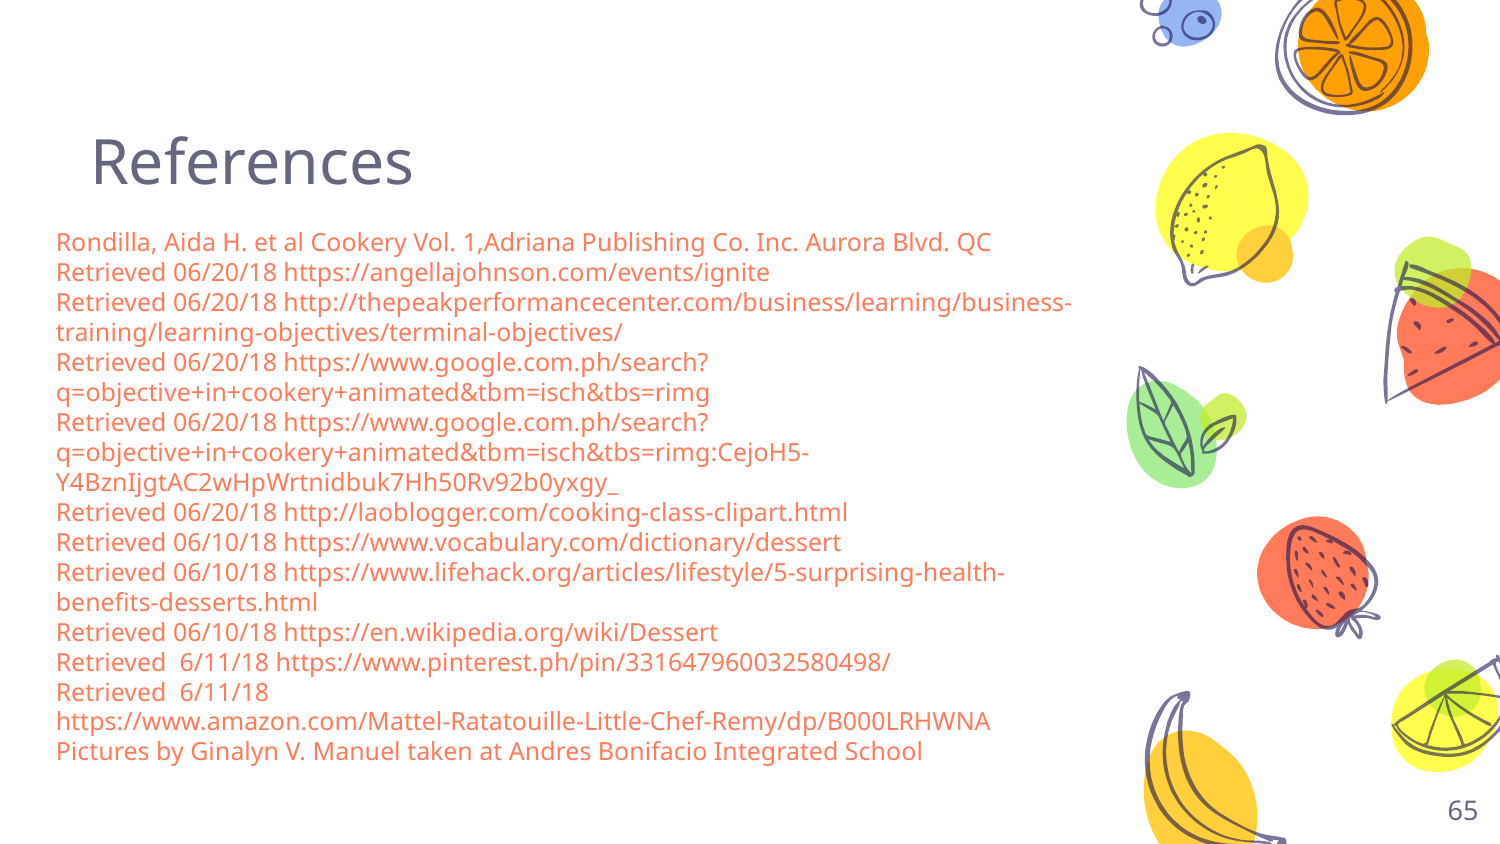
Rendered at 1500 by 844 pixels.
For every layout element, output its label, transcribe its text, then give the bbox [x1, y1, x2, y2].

title References [75, 71, 1057, 211]
slide_number 65 [1403, 779, 1494, 844]
text_box Rondilla, Aida H. et al Cookery Vol. 1,Adriana Publishing Co. Inc. Aurora Blvd. QC Retrieved 06/20/18 https://angellajohnson.com/events/ignite Retrieved 06/20/18 http://thepeakperformancecenter.com/business/learning/business-training/learning-objectives/terminal-objectives/ Retrieved 06/20/18 https://www.google.com.ph/search?q=objective+in+cookery+animated&tbm=isch&tbs=rimg Retrieved 06/20/18 https://www.google.com.ph/search?q=objective+in+cookery+animated&tbm=isch&tbs=rimg:CejoH5-Y4BznIjgtAC2wHpWrtnidbuk7Hh50Rv92b0yxgy_ Retrieved 06/20/18 http://laoblogger.com/cooking-class-clipart.html Retrieved 06/10/18 https://www.vocabulary.com/dictionary/dessert Retrieved 06/10/18 https://www.lifehack.org/articles/lifestyle/5-surprising-health-benefits-desserts.html Retrieved 06/10/18 https://en.wikipedia.org/wiki/Dessert Retrieved 6/11/18 https://www.pinterest.ph/pin/331647960032580498/ Retrieved 6/11/18 https://www.amazon.com/Mattel-Ratatouille-Little-Chef-Remy/dp/B000LRHWNA Pictures by Ginalyn V. Manuel taken at Andres Bonifacio Integrated School [40, 211, 1091, 301]
